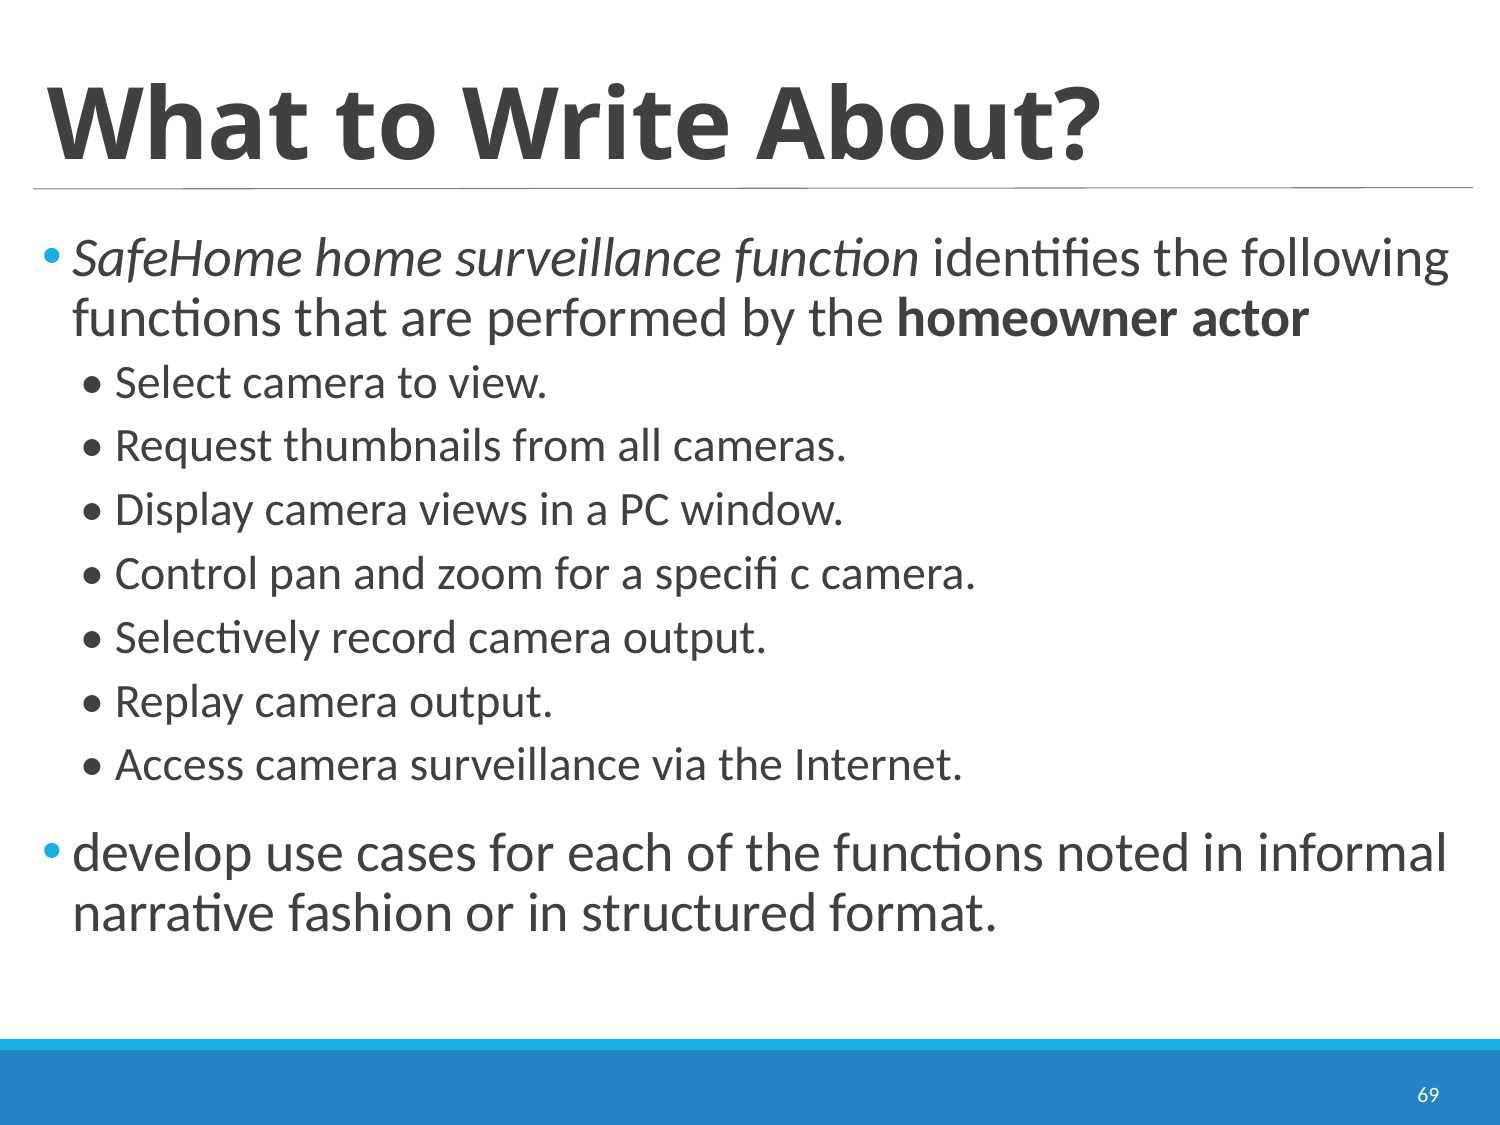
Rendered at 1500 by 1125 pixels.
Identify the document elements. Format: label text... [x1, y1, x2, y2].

title What to Write About? [32, 37, 1473, 188]
list SafeHome home surveillance function identifies the following functions that are performed by the homeowner actor • Select camera to view. • Request thumbnails from all cameras. • Display camera views in a PC window. • Control pan and zoom for a specifi c camera. • Selectively record camera output. • Replay camera output. • Access camera surveillance via the Internet. develop use cases for each of the functions noted in informal narrative fashion or in structured format. [32, 220, 1473, 963]
